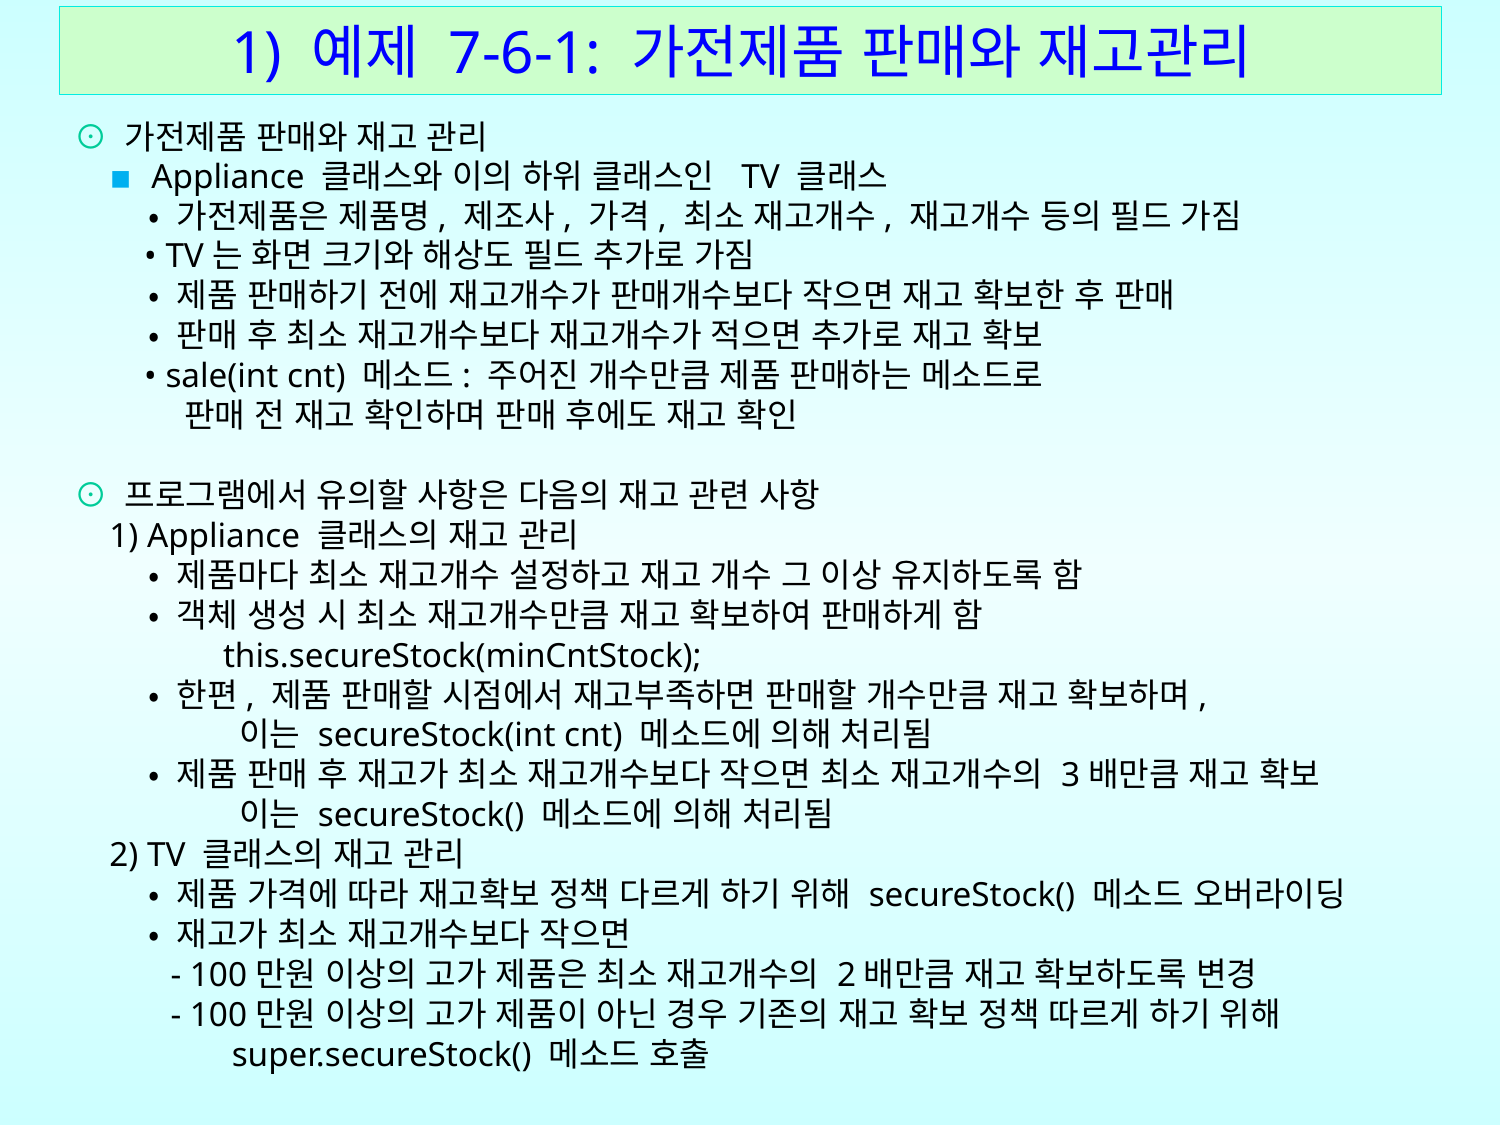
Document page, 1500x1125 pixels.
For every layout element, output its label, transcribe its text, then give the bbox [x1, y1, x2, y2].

text_box ⊙ 가전제품 판매와 재고 관리 ▪ Appliance 클래스와 이의 하위 클래스인 TV 클래스 • 가전제품은 제품명, 제조사, 가격, 최소 재고개수, 재고개수 등의 필드 가짐 • TV는 화면 크기와 해상도 필드 추가로 가짐 • 제품 판매하기 전에 재고개수가 판매개수보다 작으면 재고 확보한 후 판매 • 판매 후 최소 재고개수보다 재고개수가 적으면 추가로 재고 확보 • sale(int cnt) 메소드: 주어진 개수만큼 제품 판매하는 메소드로 판매 전 재고 확인하며 판매 후에도 재고 확인 ⊙ 프로그램에서 유의할 사항은 다음의 재고 관련 사항 1) Appliance 클래스의 재고 관리 • 제품마다 최소 재고개수 설정하고 재고 개수 그 이상 유지하도록 함 • 객체 생성 시 최소 재고개수만큼 재고 확보하여 판매하게 함 this.secureStock(minCntStock); • 한편, 제품 판매할 시점에서 재고부족하면 판매할 개수만큼 재고 확보하며, 이는 secureStock(int cnt) 메소드에 의해 처리됨 • 제품 판매 후 재고가 최소 재고개수보다 작으면 최소 재고개수의 3배만큼 재고 확보 이는 secureStock() 메소드에 의해 처리됨 2) TV 클래스의 재고 관리 • 제품 가격에 따라 재고확보 정책 다르게 하기 위해 secureStock() 메소드 오버라이딩 • 재고가 최소 재고개수보다 작으면 - 100만원 이상의 고가 제품은 최소 재고개수의 2배만큼 재고 확보하도록 변경 - 100만원 이상의 고가 제품이 아닌 경우 기존의 재고 확보 정책 따르게 하기 위해 super.secureStock() 메소드 호출 [59, 113, 1500, 1081]
title 1) 예제 7-6-1: 가전제품 판매와 재고관리 [58, 75, 1441, 95]
text_box [0, 0, 1500, 75]
